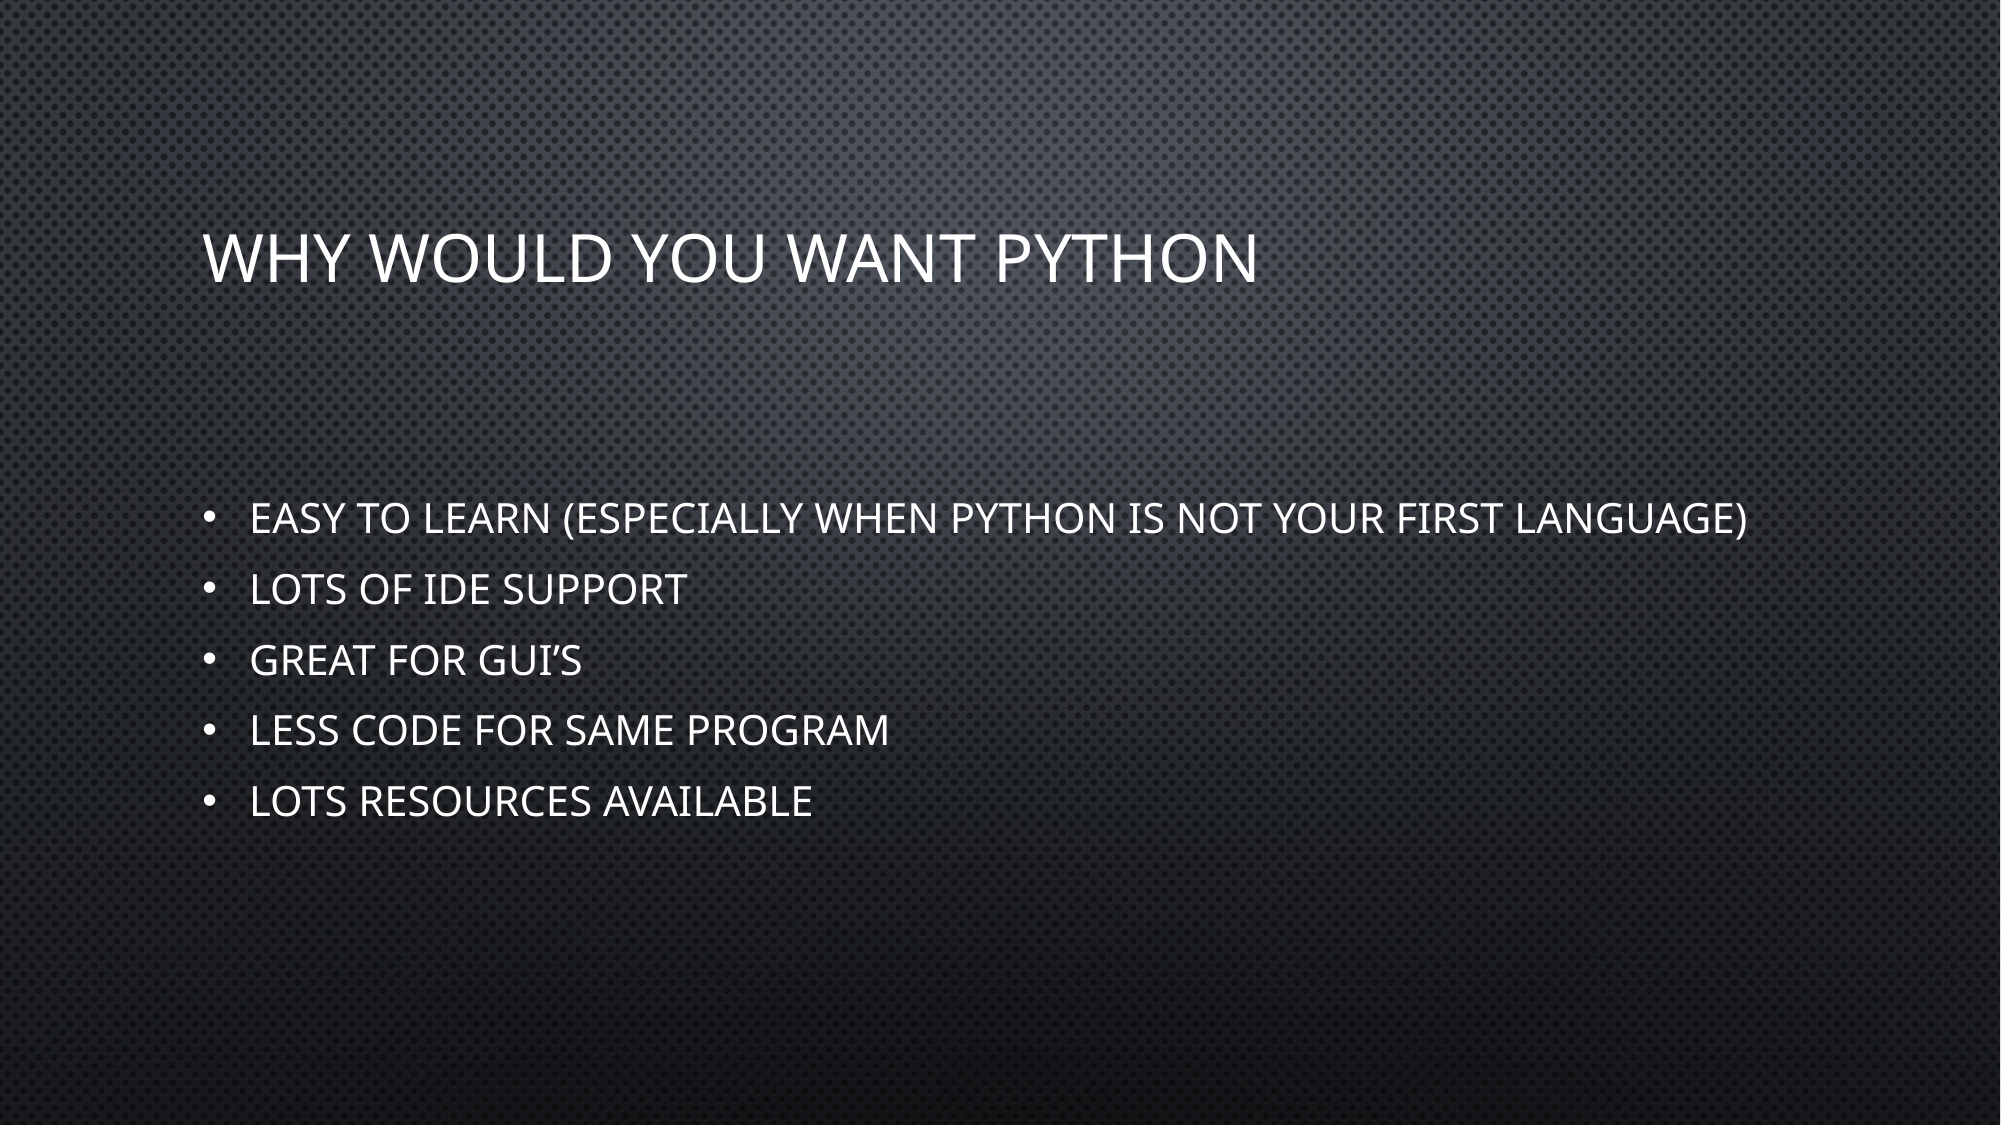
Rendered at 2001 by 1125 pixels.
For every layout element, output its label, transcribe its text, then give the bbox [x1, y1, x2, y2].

title Why Would You Want Python [187, 99, 1813, 413]
list Easy To Learn (Especially when Python Is not your First Language) Lots of Ide support Great For Gui’s Less Code For same Program Lots resources Available [187, 437, 1813, 950]
